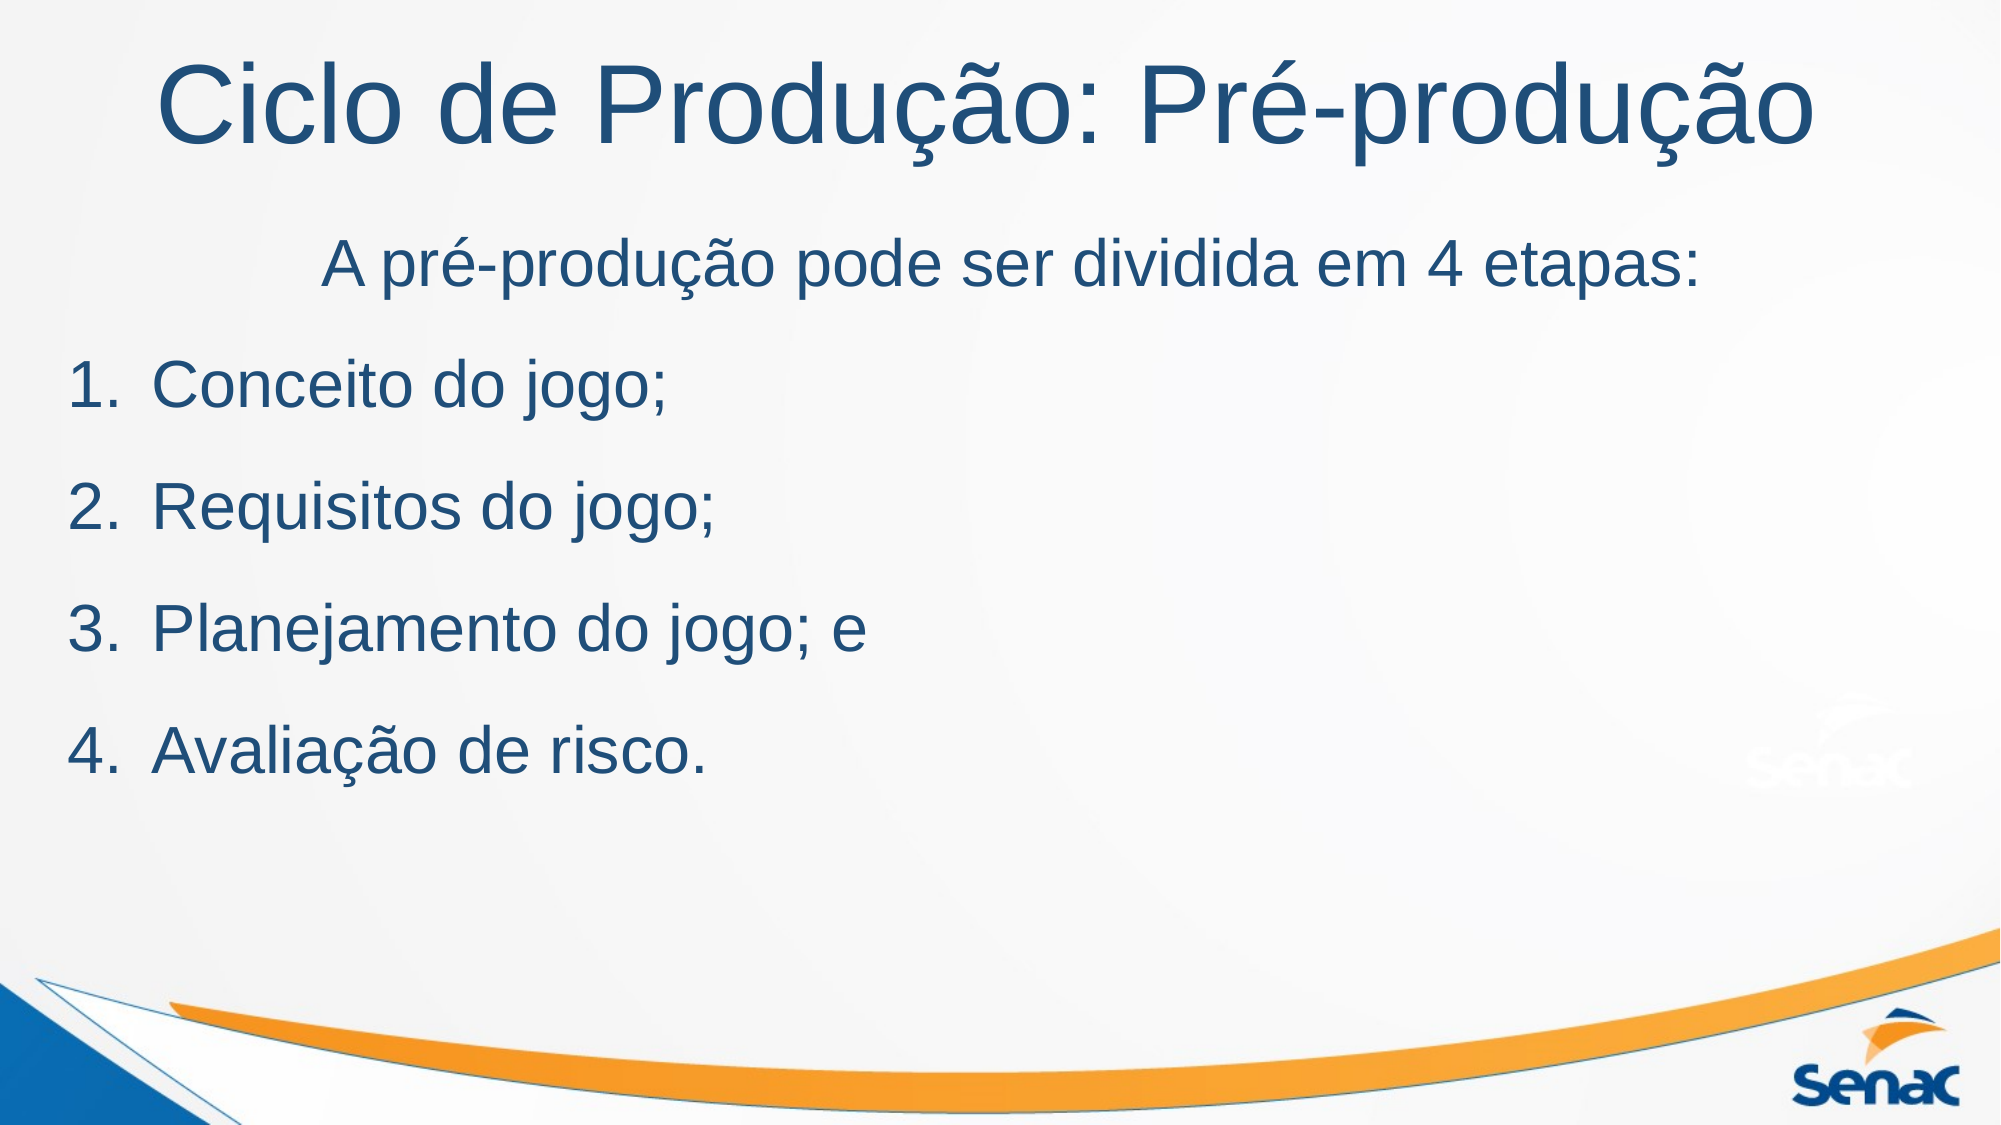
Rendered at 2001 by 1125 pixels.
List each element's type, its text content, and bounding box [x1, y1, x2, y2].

list A pré-produção pode ser dividida em 4 etapas: Conceito do jogo; Requisitos do jogo; Planejamento do jogo; e Avaliação de risco. [52, 211, 1973, 926]
title Ciclo de Produção: Pré-produção [0, 36, 1973, 178]
picture [0, 0, 2001, 1125]
